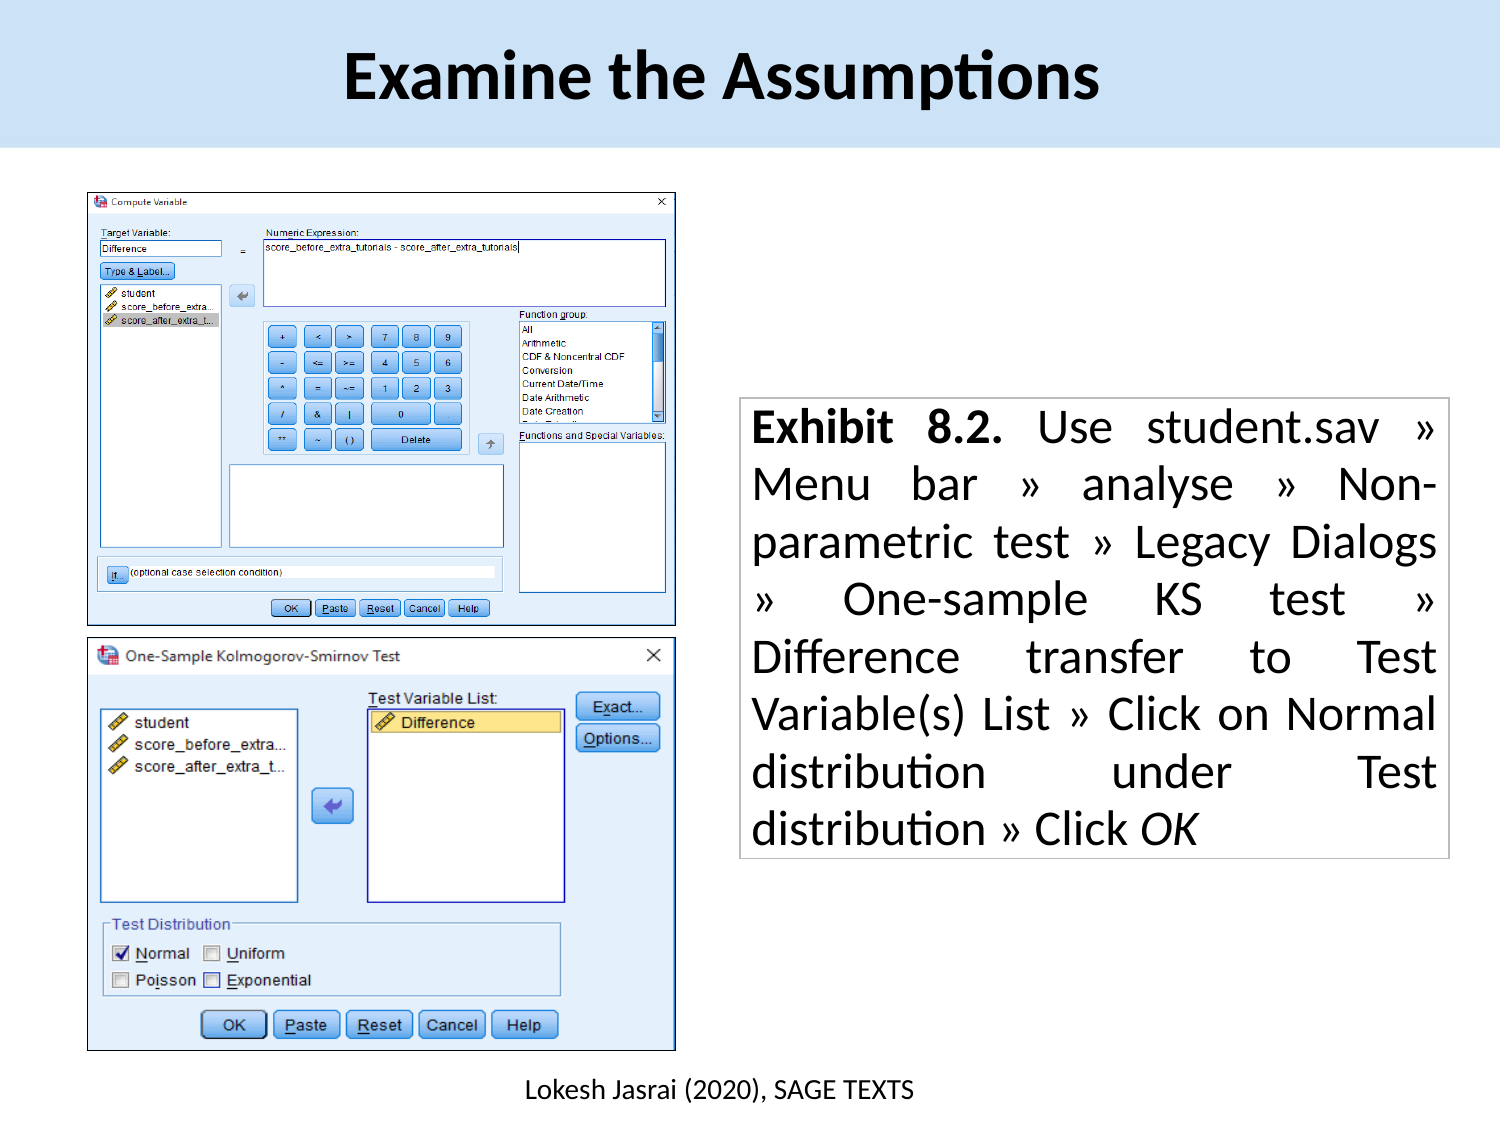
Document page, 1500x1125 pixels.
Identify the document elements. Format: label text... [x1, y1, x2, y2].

table_header Exhibit 8.2. Use student.sav » Menu bar » analyse » Non-parametric test » Legacy Dialogs » One-sample KS test » Difference transfer to Test Variable(s) List » Click on Normal distribution under Test distribution » Click OK [741, 399, 1448, 858]
picture [0, 0, 1500, 1125]
text_box Examine the Assumptions [153, 31, 1292, 128]
footer Lokesh Jasrai (2020), SAGE TEXTS [452, 1063, 988, 1124]
